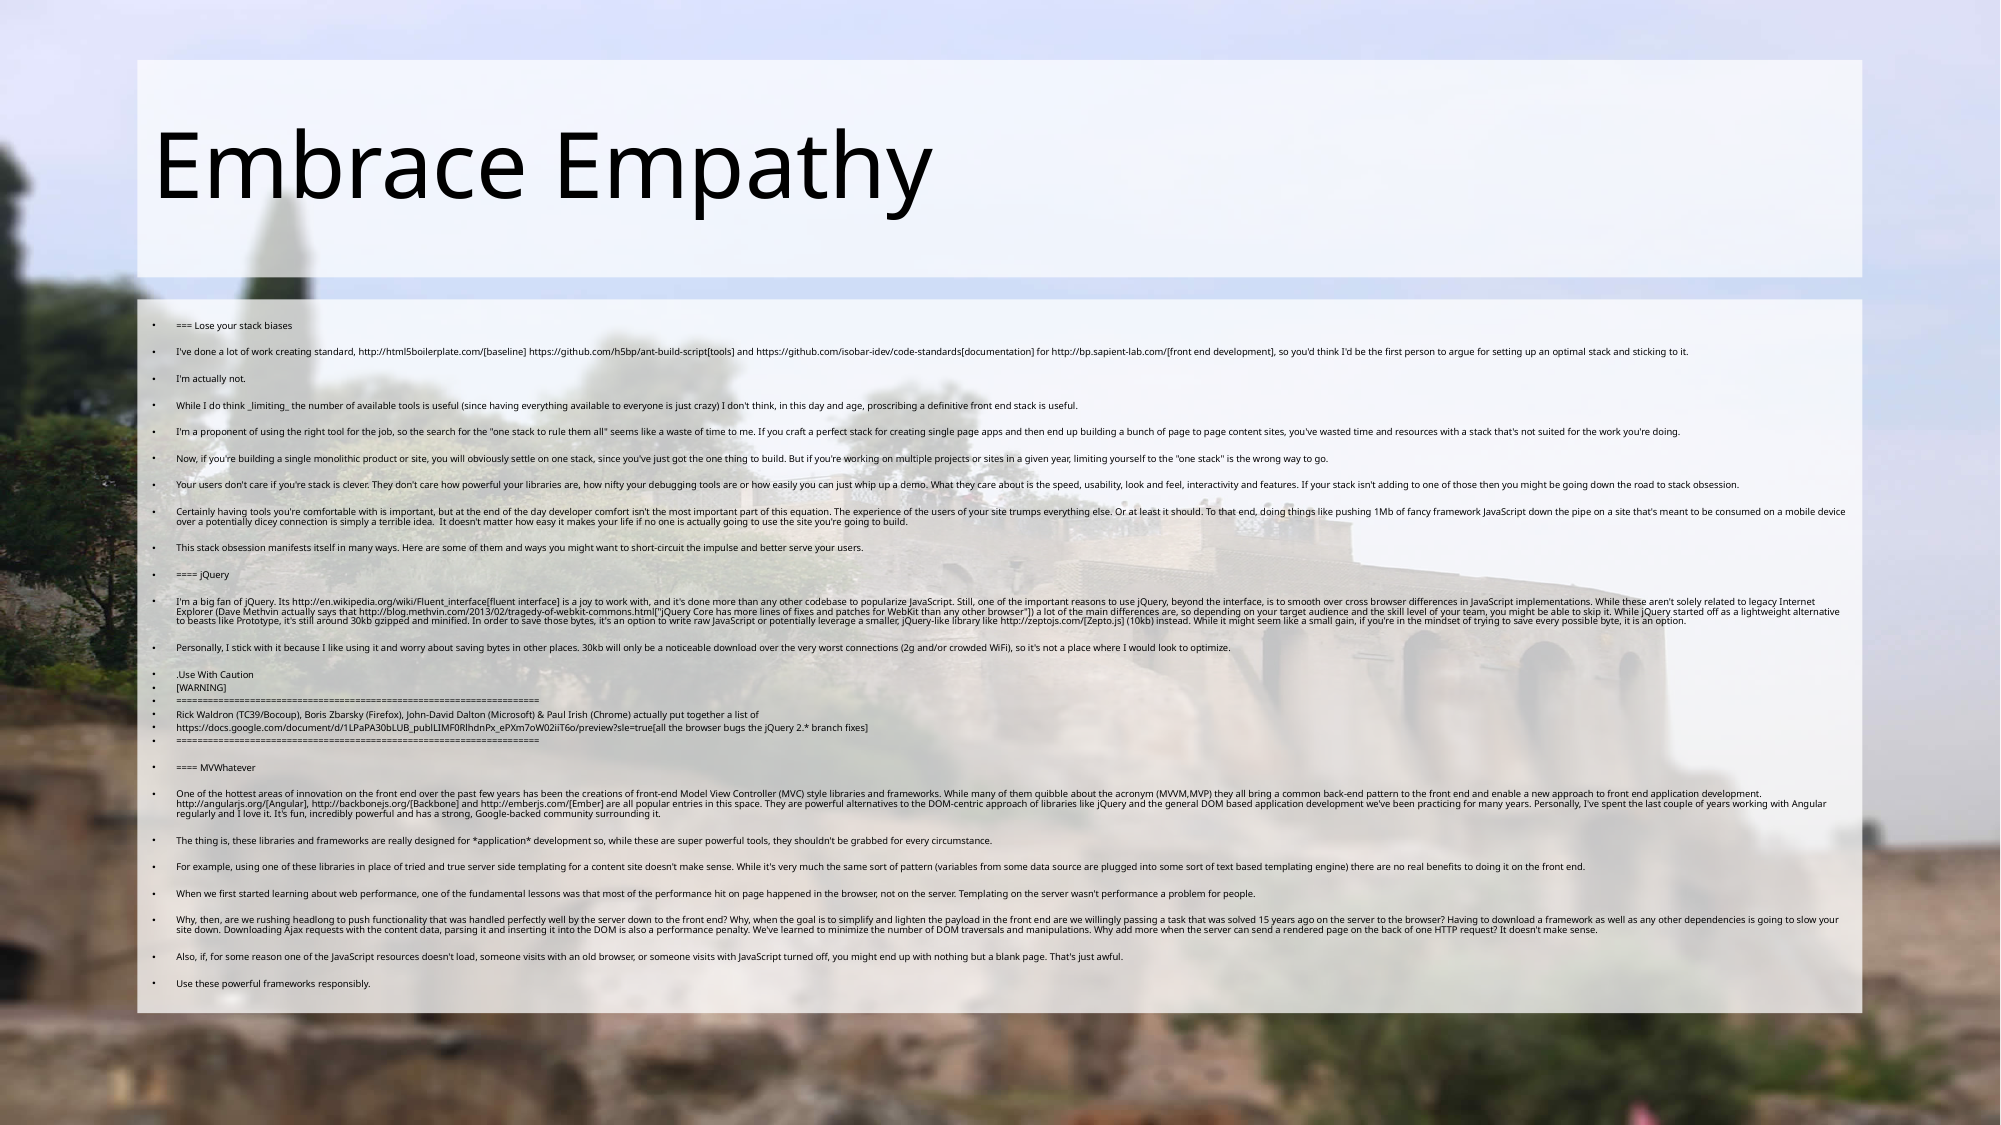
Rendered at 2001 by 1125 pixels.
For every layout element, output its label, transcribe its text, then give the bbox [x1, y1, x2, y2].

list === Lose your stack biases I've done a lot of work creating standard, http://html5boilerplate.com/[baseline] https://github.com/h5bp/ant-build-script[tools] and https://github.com/isobar-idev/code-standards[documentation] for http://bp.sapient-lab.com/[front end development], so you'd think I'd be the first person to argue for setting up an optimal stack and sticking to it. I'm actually not. While I do think _limiting_ the number of available tools is useful (since having everything available to everyone is just crazy) I don't think, in this day and age, proscribing a definitive front end stack is useful. I'm a proponent of using the right tool for the job, so the search for the "one stack to rule them all" seems like a waste of time to me. If you craft a perfect stack for creating single page apps and then end up building a bunch of page to page content sites, you've wasted time and resources with a stack that's not suited for the work you're doing. Now, if you're building a single monolithic product or site, you will obviously settle on one stack, since you've just got the one thing to build. But if you're working on multiple projects or sites in a given year, limiting yourself to the "one stack" is the wrong way to go. Your users don't care if you're stack is clever. They don't care how powerful your libraries are, how nifty your debugging tools are or how easily you can just whip up a demo. What they care about is the speed, usability, look and feel, interactivity and features. If your stack isn't adding to one of those then you might be going down the road to stack obsession. Certainly having tools you're comfortable with is important, but at the end of the day developer comfort isn't the most important part of this equation. The experience of the users of your site trumps everything else. Or at least it should. To that end, doing things like pushing 1Mb of fancy framework JavaScript down the pipe on a site that's meant to be consumed on a mobile device over a potentially dicey connection is simply a terrible idea. It doesn't matter how easy it makes your life if no one is actually going to use the site you're going to build. This stack obsession manifests itself in many ways. Here are some of them and ways you might want to short-circuit the impulse and better serve your users. ==== jQuery I'm a big fan of jQuery. Its http://en.wikipedia.org/wiki/Fluent_interface[fluent interface] is a joy to work with, and it's done more than any other codebase to popularize JavaScript. Still, one of the important reasons to use jQuery, beyond the interface, is to smooth over cross browser differences in JavaScript implementations. While these aren't solely related to legacy Internet Explorer (Dave Methvin actually says that http://blog.methvin.com/2013/02/tragedy-of-webkit-commons.html["jQuery Core has more lines of fixes and patches for WebKit than any other browser"]) a lot of the main differences are, so depending on your target audience and the skill level of your team, you might be able to skip it. While jQuery started off as a lightweight alternative to beasts like Prototype, it's still around 30kb gzipped and minified. In order to save those bytes, it's an option to write raw JavaScript or potentially leverage a smaller, jQuery-like library like http://zeptojs.com/[Zepto.js] (10kb) instead. While it might seem like a small gain, if you're in the mindset of trying to save every possible byte, it is an option. Personally, I stick with it because I like using it and worry about saving bytes in other places. 30kb will only be a noticeable download over the very worst connections (2g and/or crowded WiFi), so it's not a place where I would look to optimize. .Use With Caution [WARNING] ===================================================================== Rick Waldron (TC39/Bocoup), Boris Zbarsky (Firefox), John-David Dalton (Microsoft) & Paul Irish (Chrome) actually put together a list of https://docs.google.com/document/d/1LPaPA30bLUB_publLIMF0RlhdnPx_ePXm7oW02iiT6o/preview?sle=true[all the browser bugs the jQuery 2.* branch fixes] ===================================================================== ==== MVWhatever One of the hottest areas of innovation on the front end over the past few years has been the creations of front-end Model View Controller (MVC) style libraries and frameworks. While many of them quibble about the acronym (MVVM,MVP) they all bring a common back-end pattern to the front end and enable a new approach to front end application development. http://angularjs.org/[Angular], http://backbonejs.org/[Backbone] and http://emberjs.com/[Ember] are all popular entries in this space. They are powerful alternatives to the DOM-centric approach of libraries like jQuery and the general DOM based application development we've been practicing for many years. Personally, I've spent the last couple of years working with Angular regularly and I love it. It's fun, incredibly powerful and has a strong, Google-backed community surrounding it. The thing is, these libraries and frameworks are really designed for *application* development so, while these are super powerful tools, they shouldn't be grabbed for every circumstance. For example, using one of these libraries in place of tried and true server side templating for a content site doesn't make sense. While it's very much the same sort of pattern (variables from some data source are plugged into some sort of text based templating engine) there are no real benefits to doing it on the front end. When we first started learning about web performance, one of the fundamental lessons was that most of the performance hit on page happened in the browser, not on the server. Templating on the server wasn't performance a problem for people. Why, then, are we rushing headlong to push functionality that was handled perfectly well by the server down to the front end? Why, when the goal is to simplify and lighten the payload in the front end are we willingly passing a task that was solved 15 years ago on the server to the browser? Having to download a framework as well as any other dependencies is going to slow your site down. Downloading Ajax requests with the content data, parsing it and inserting it into the DOM is also a performance penalty. We've learned to minimize the number of DOM traversals and manipulations. Why add more when the server can send a rendered page on the back of one HTTP request? It doesn't make sense. Also, if, for some reason one of the JavaScript resources doesn't load, someone visits with an old browser, or someone visits with JavaScript turned off, you might end up with nothing but a blank page. That's just awful. Use these powerful frameworks responsibly. [137, 299, 1863, 1014]
picture [0, 0, 2001, 1125]
title Embrace Empathy [137, 59, 1863, 278]
